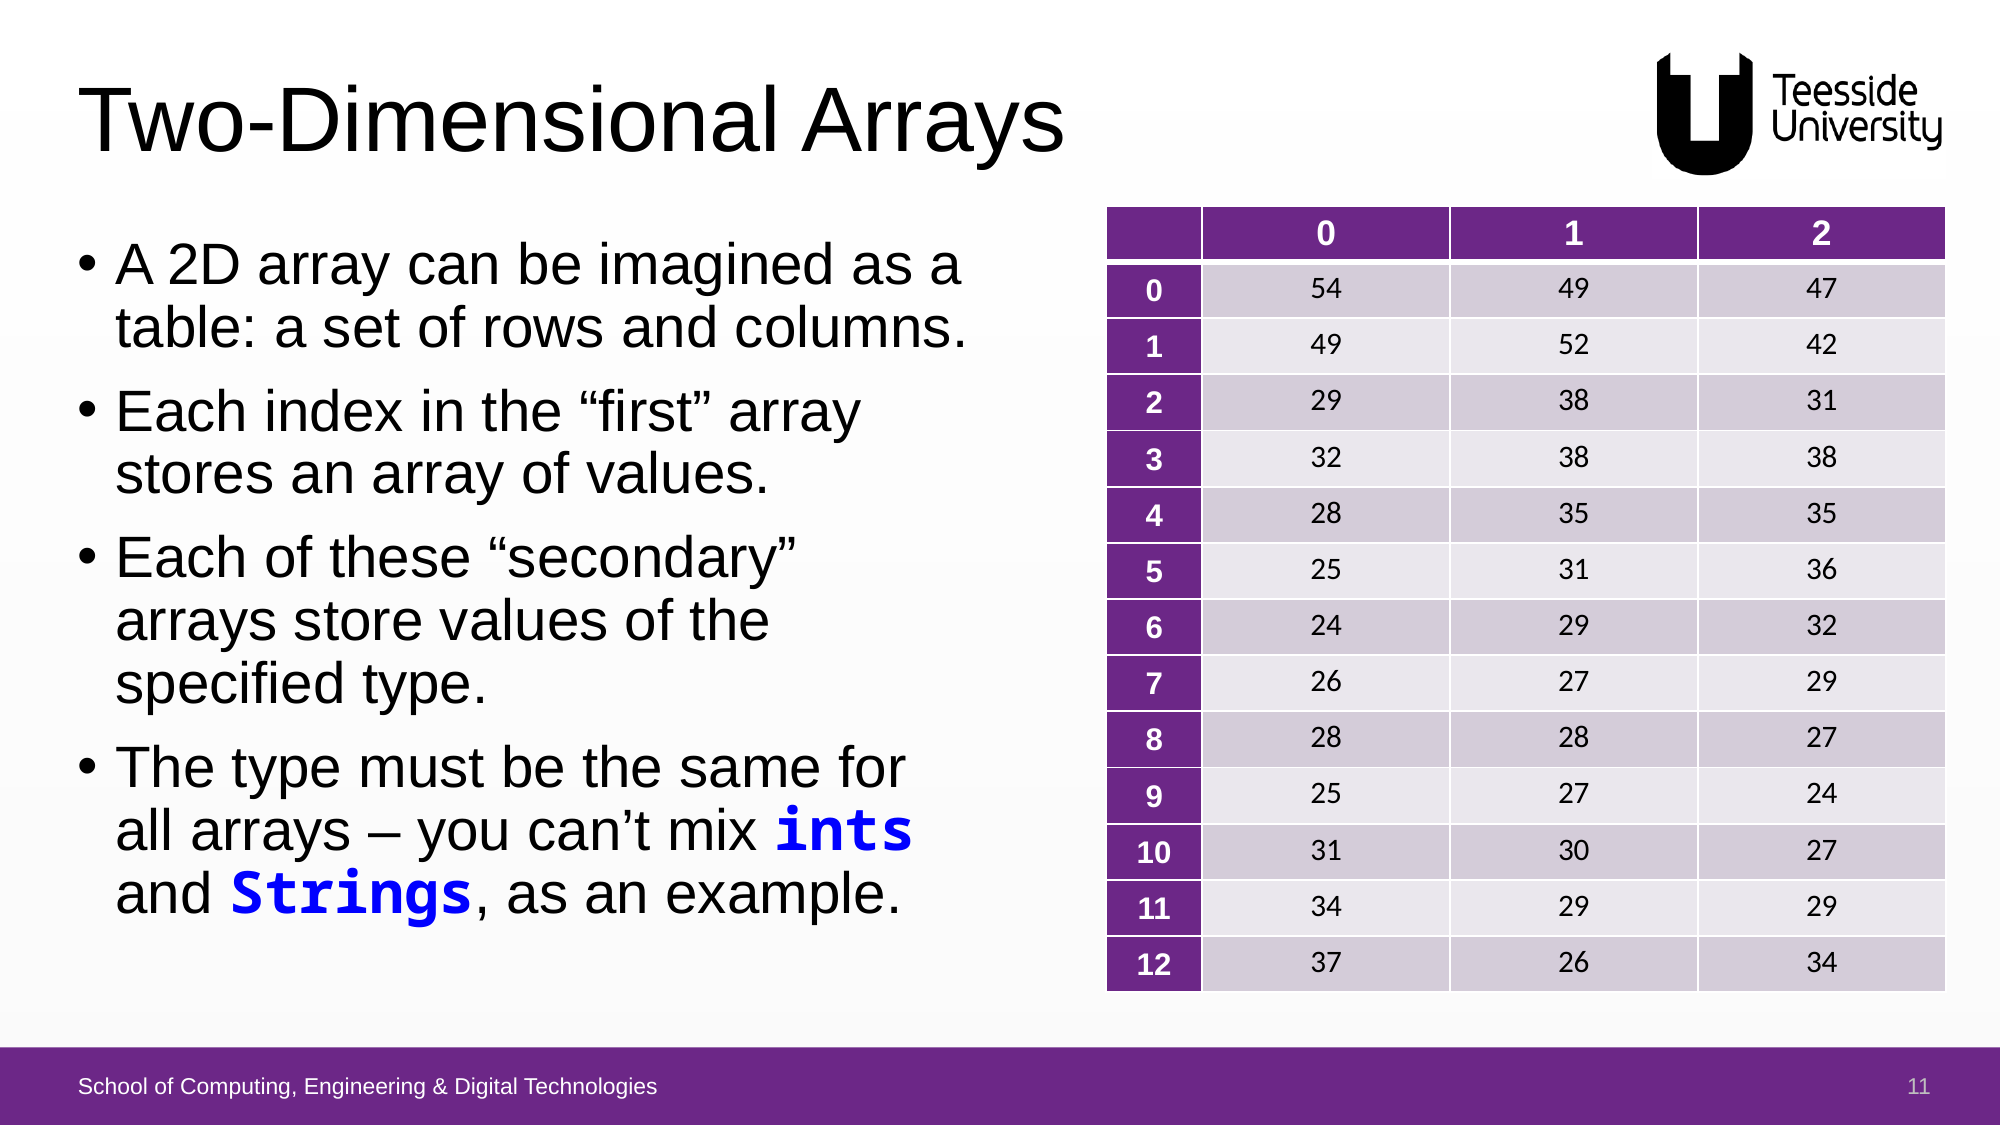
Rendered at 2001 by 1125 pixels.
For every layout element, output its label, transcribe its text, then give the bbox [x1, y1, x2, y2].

table_cell 29 [1451, 881, 1697, 935]
table_cell 52 [1451, 319, 1697, 373]
table_cell 28 [1203, 712, 1449, 767]
table_cell 9 [1107, 768, 1201, 823]
table_cell 0 [1107, 265, 1201, 317]
table_cell 26 [1451, 937, 1697, 991]
table_cell 31 [1203, 825, 1449, 879]
table_cell 24 [1203, 600, 1449, 654]
table_cell 24 [1699, 768, 1945, 823]
table_cell 27 [1699, 825, 1945, 879]
table_cell 27 [1451, 656, 1697, 710]
table_cell 7 [1107, 656, 1201, 710]
table_cell 38 [1451, 375, 1697, 430]
table_cell 30 [1451, 825, 1697, 879]
table_cell 5 [1107, 544, 1201, 598]
table_cell 2 [1107, 375, 1201, 430]
table_cell 11 [1107, 881, 1201, 935]
table_cell 27 [1451, 768, 1697, 823]
table_cell 4 [1107, 488, 1201, 542]
table_cell 47 [1699, 265, 1945, 317]
table_cell 37 [1203, 937, 1449, 991]
table_cell 31 [1699, 375, 1945, 430]
table_cell 28 [1451, 712, 1697, 767]
table_cell 36 [1699, 544, 1945, 598]
list A 2D array can be imagined as a table: a set of rows and columns. Each index in the “first” array stores an array of values. Each of these “secondary” arrays store values of the specified type. The type must be the same for all arrays – you can’t mix ints and Strings, as an example. [62, 226, 988, 1014]
table_cell 28 [1203, 488, 1449, 542]
table_cell 49 [1203, 319, 1449, 373]
table_cell 31 [1451, 544, 1697, 598]
table_header [1107, 207, 1201, 259]
table_cell 25 [1203, 544, 1449, 598]
table_header 2 [1699, 207, 1945, 259]
table_cell 38 [1451, 431, 1697, 486]
table_cell 34 [1203, 881, 1449, 935]
table_header 1 [1451, 207, 1697, 259]
table_cell 26 [1203, 656, 1449, 710]
table_cell 3 [1107, 431, 1201, 486]
slide_number 11 [1833, 1068, 1946, 1103]
table_cell 32 [1699, 600, 1945, 654]
table_cell 49 [1451, 265, 1697, 317]
table_cell 29 [1203, 375, 1449, 430]
table_cell 54 [1203, 265, 1449, 317]
table_cell 8 [1107, 712, 1201, 767]
title Two-Dimensional Arrays [62, 47, 1621, 179]
table_cell 34 [1699, 937, 1945, 991]
table_cell 35 [1451, 488, 1697, 542]
table_cell 1 [1107, 319, 1201, 373]
table_cell 29 [1451, 600, 1697, 654]
picture [1652, 48, 1946, 179]
table_cell 25 [1203, 768, 1449, 823]
table_cell 32 [1203, 431, 1449, 486]
table_header 0 [1203, 207, 1449, 259]
table_cell 29 [1699, 881, 1945, 935]
table_cell 6 [1107, 600, 1201, 654]
table_cell 29 [1699, 656, 1945, 710]
table_cell 27 [1699, 712, 1945, 767]
table_cell 12 [1107, 937, 1201, 991]
footer School of Computing, Engineering & Digital Technologies [62, 1068, 1811, 1103]
table_cell 42 [1699, 319, 1945, 373]
table_cell 35 [1699, 488, 1945, 542]
table_cell 38 [1699, 431, 1945, 486]
table_cell 10 [1107, 825, 1201, 879]
